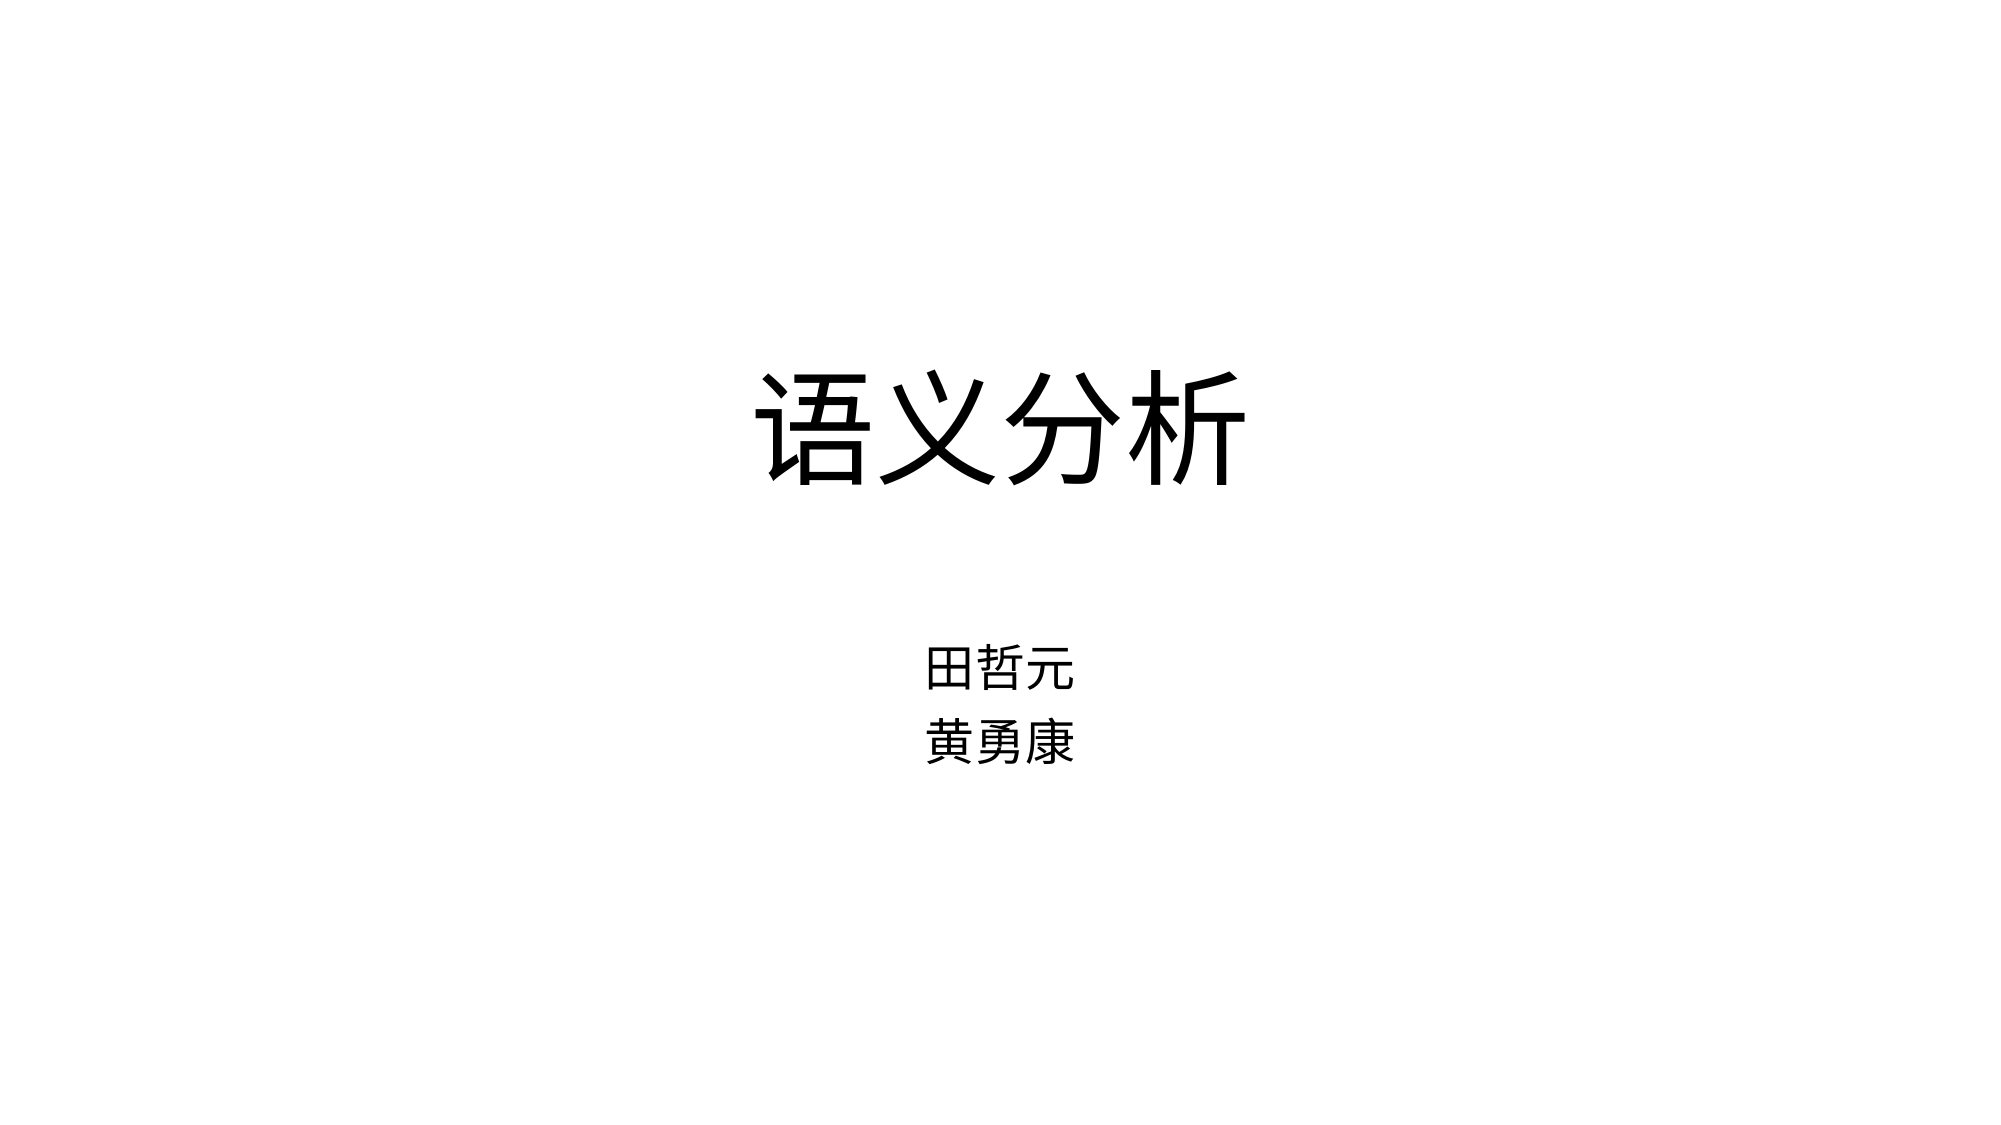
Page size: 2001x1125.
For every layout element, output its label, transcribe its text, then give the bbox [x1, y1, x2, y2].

subtitle 田哲元 黄勇康 [249, 635, 1750, 863]
title 语义分析 [249, 184, 1750, 511]
